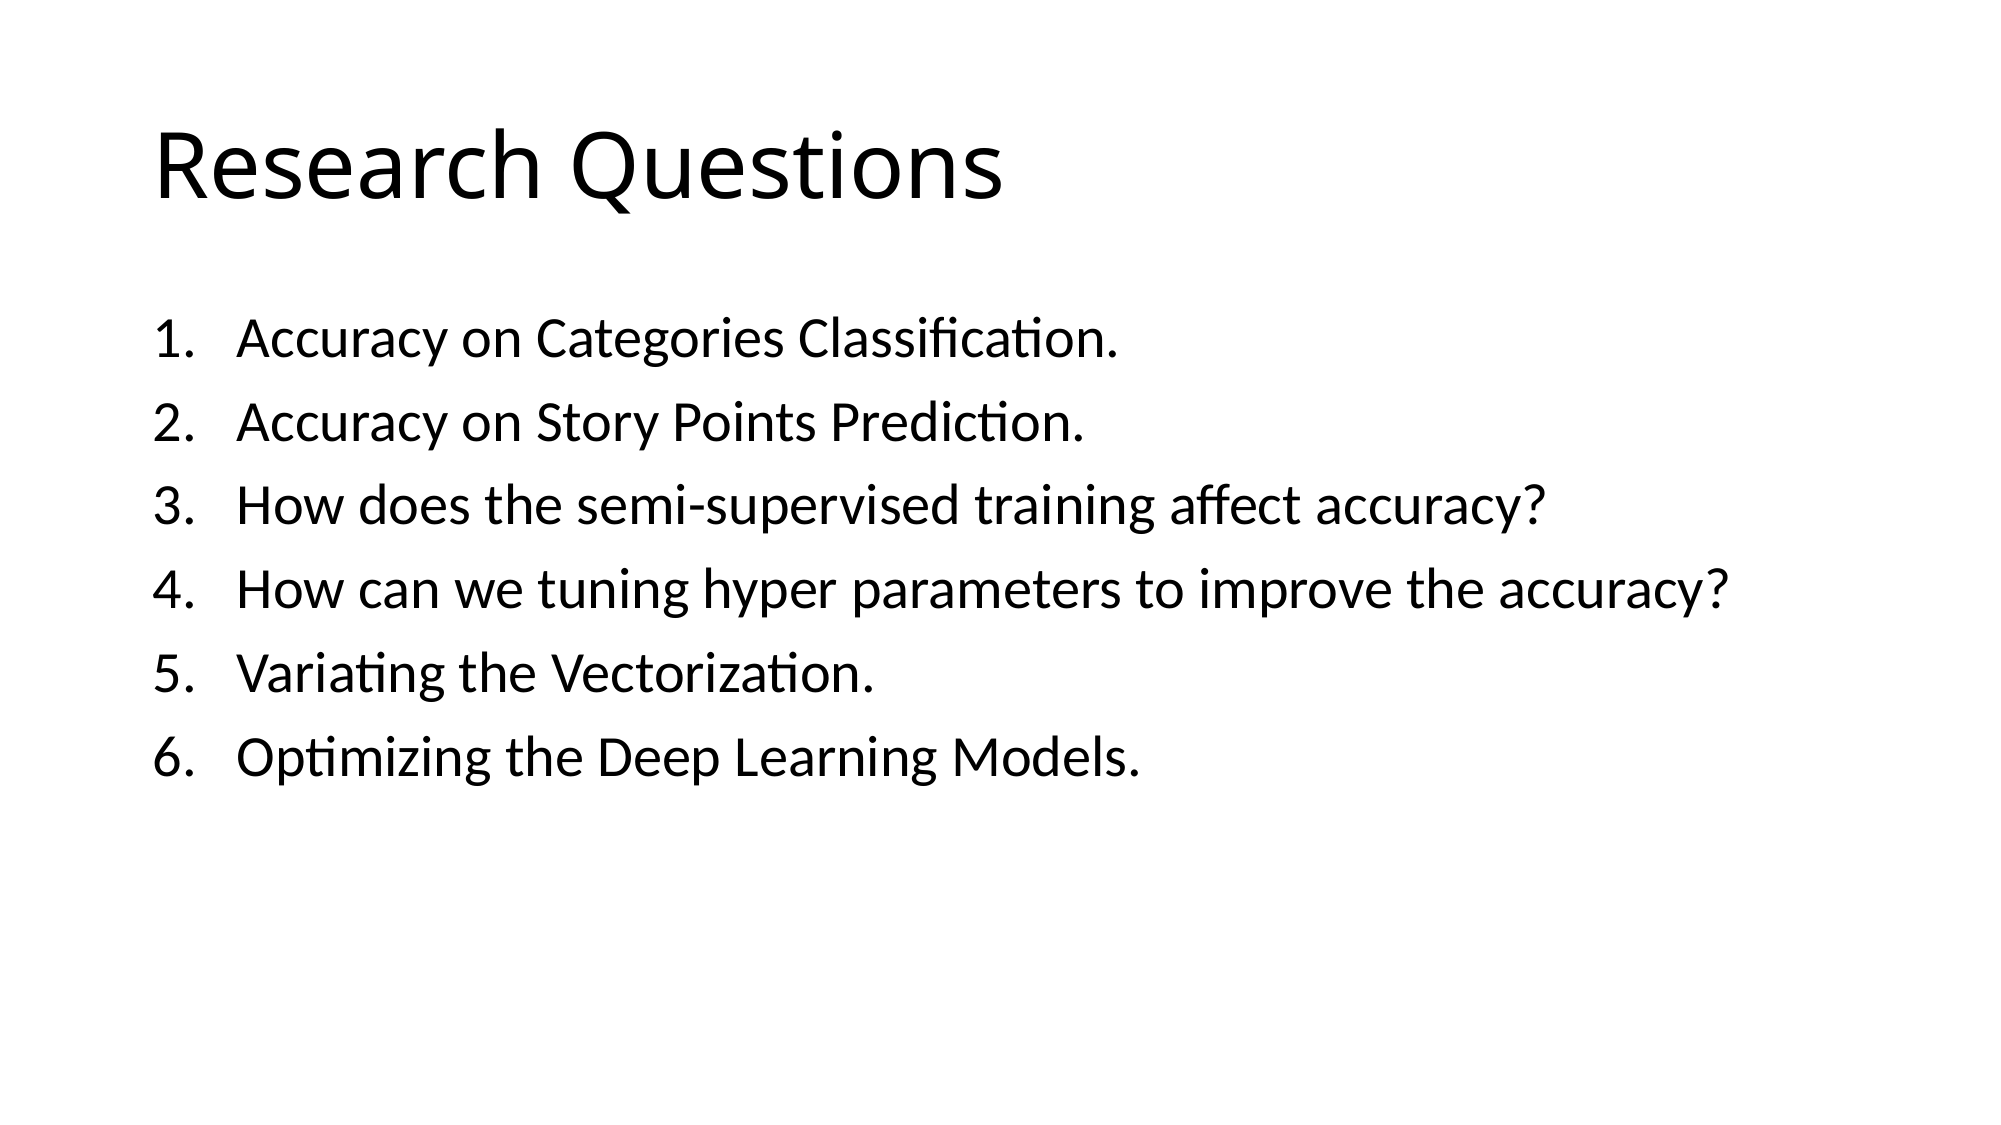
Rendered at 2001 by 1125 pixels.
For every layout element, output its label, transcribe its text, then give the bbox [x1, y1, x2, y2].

list Accuracy on Categories Classification. Accuracy on Story Points Prediction. How does the semi-supervised training affect accuracy? How can we tuning hyper parameters to improve the accuracy? Variating the Vectorization. Optimizing the Deep Learning Models. [137, 299, 1863, 1014]
title Research Questions [137, 59, 1863, 278]
